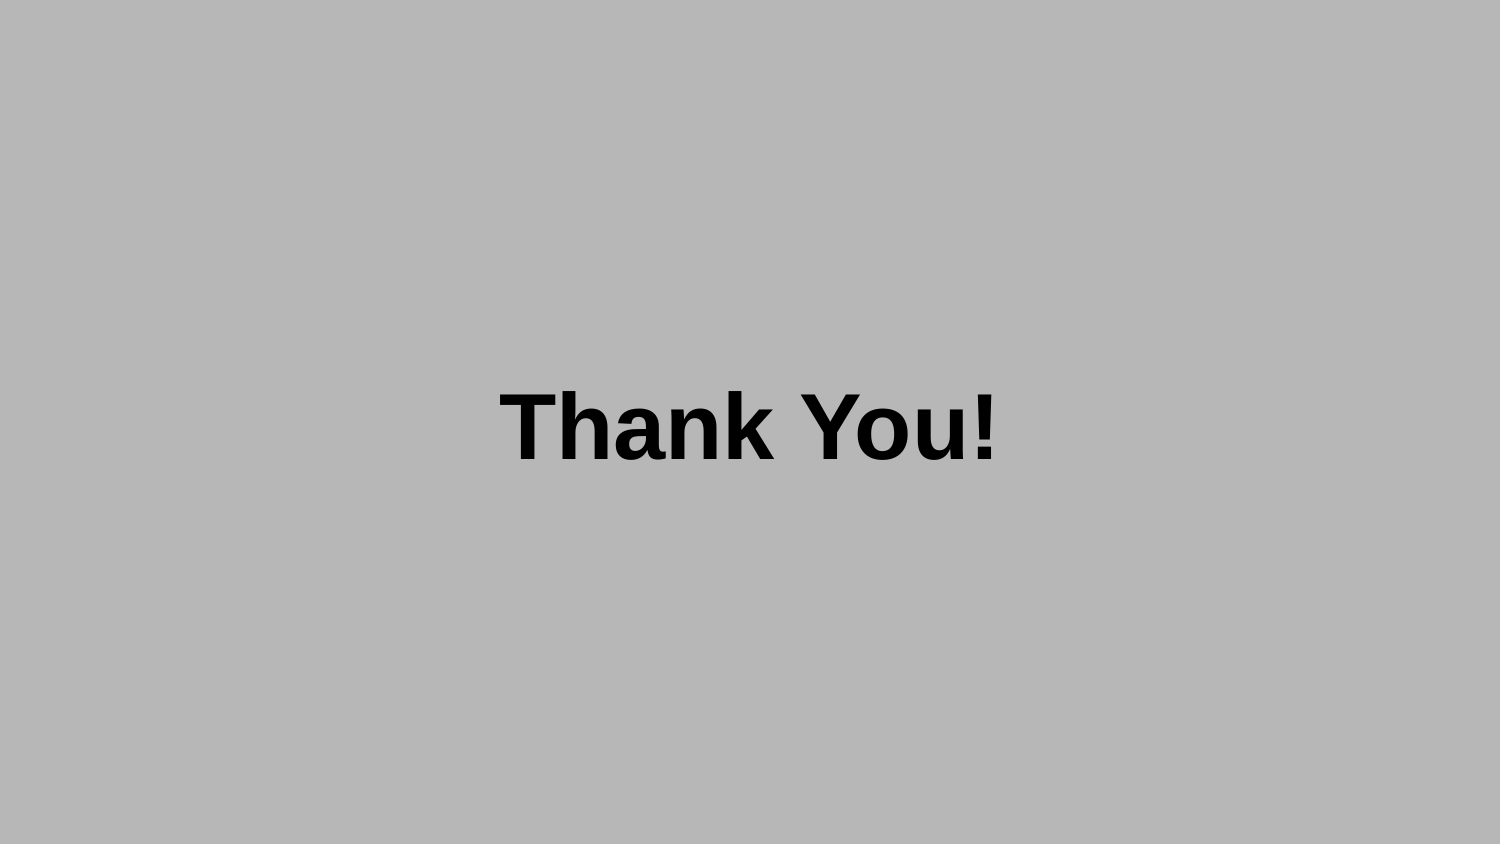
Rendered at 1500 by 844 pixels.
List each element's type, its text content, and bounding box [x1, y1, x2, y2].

title Thank You! [51, 352, 1449, 491]
